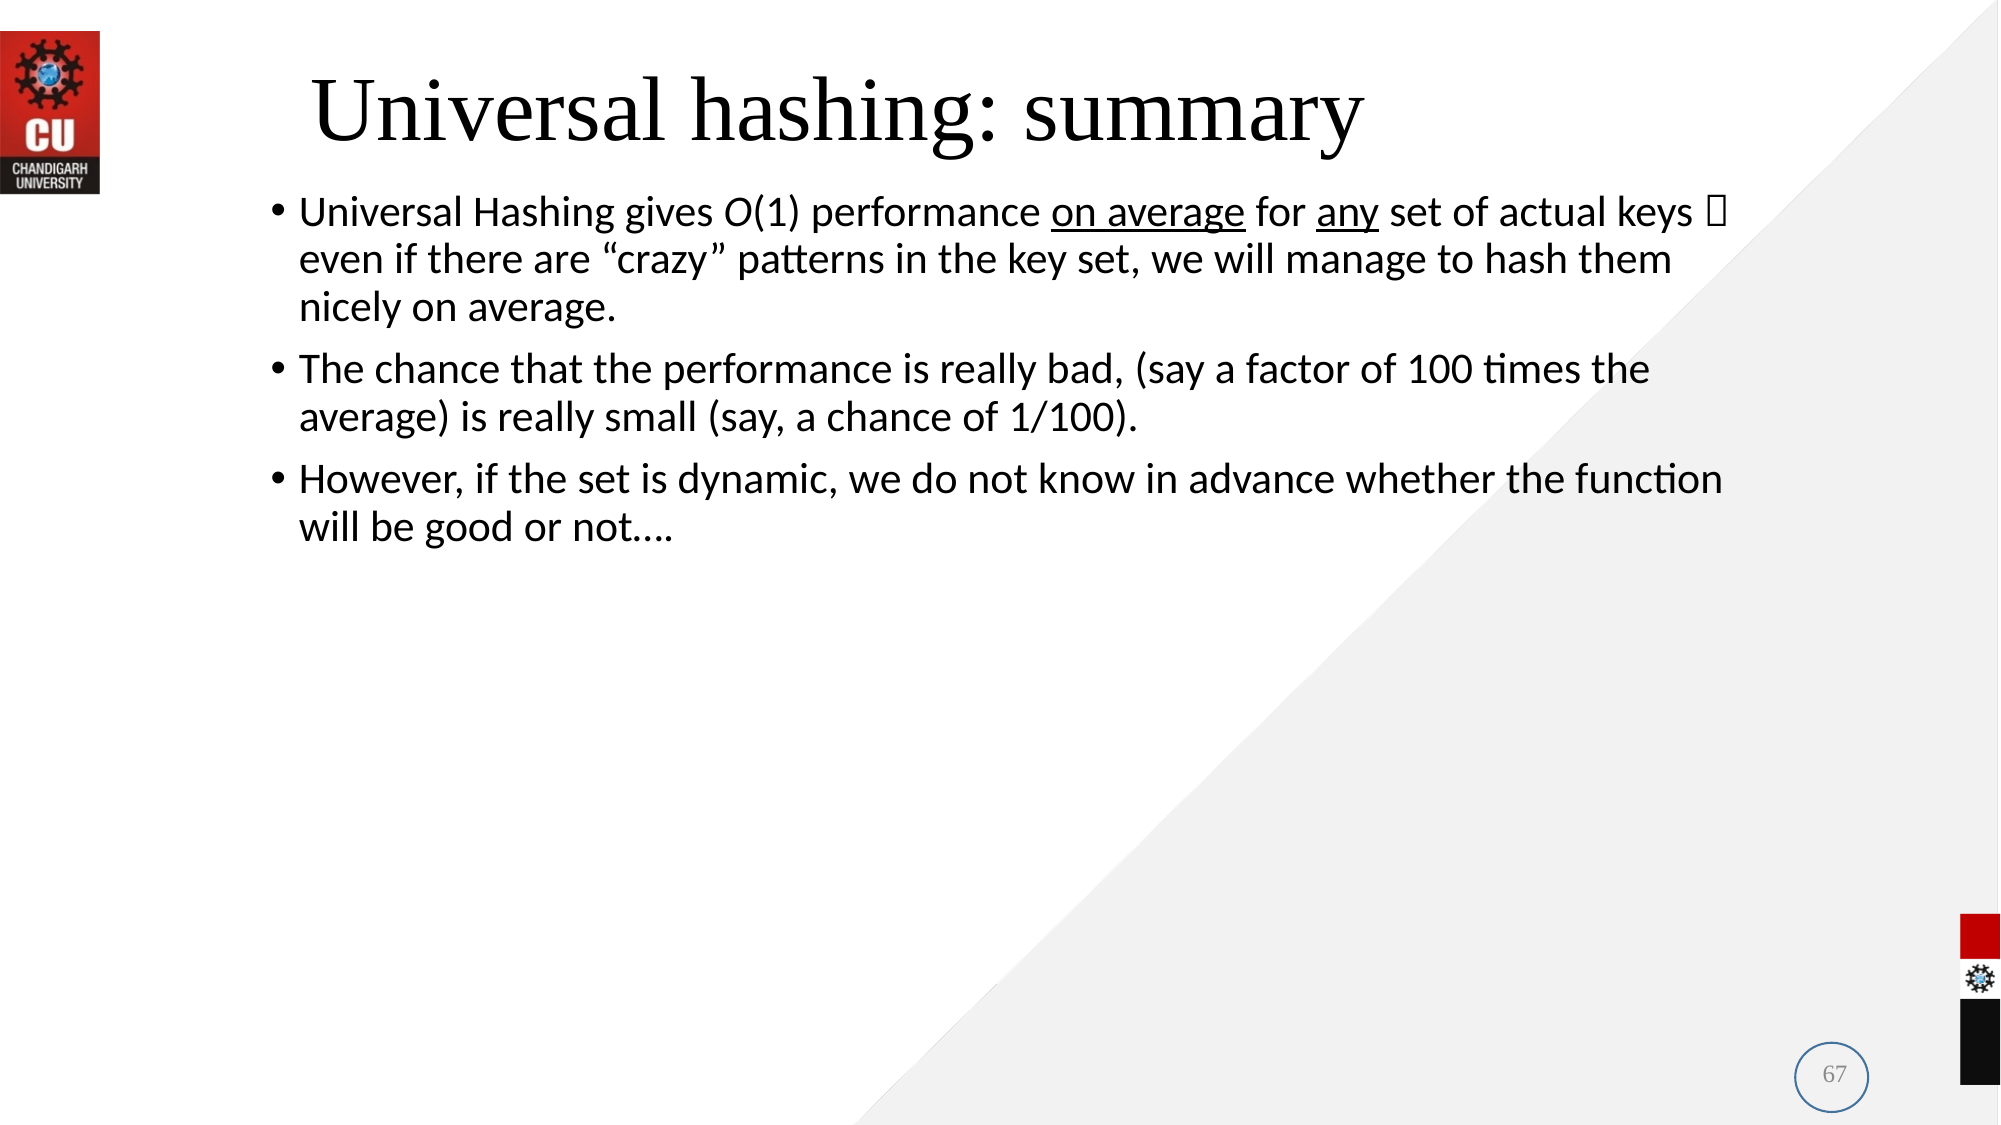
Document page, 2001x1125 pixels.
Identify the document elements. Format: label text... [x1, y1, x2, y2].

list Universal Hashing gives O(1) performance on average for any set of actual keys  even if there are “crazy” patterns in the key set, we will manage to hash them nicely on average. The chance that the performance is really bad, (say a factor of 100 times the average) is really small (say, a chance of 1/100). However, if the set is dynamic, we do not know in advance whether the function will be good or not…. [255, 181, 1756, 1012]
title Universal hashing: summary [295, 37, 1732, 181]
slide_number 67 [1412, 1042, 1863, 1103]
picture [0, 0, 2001, 1125]
